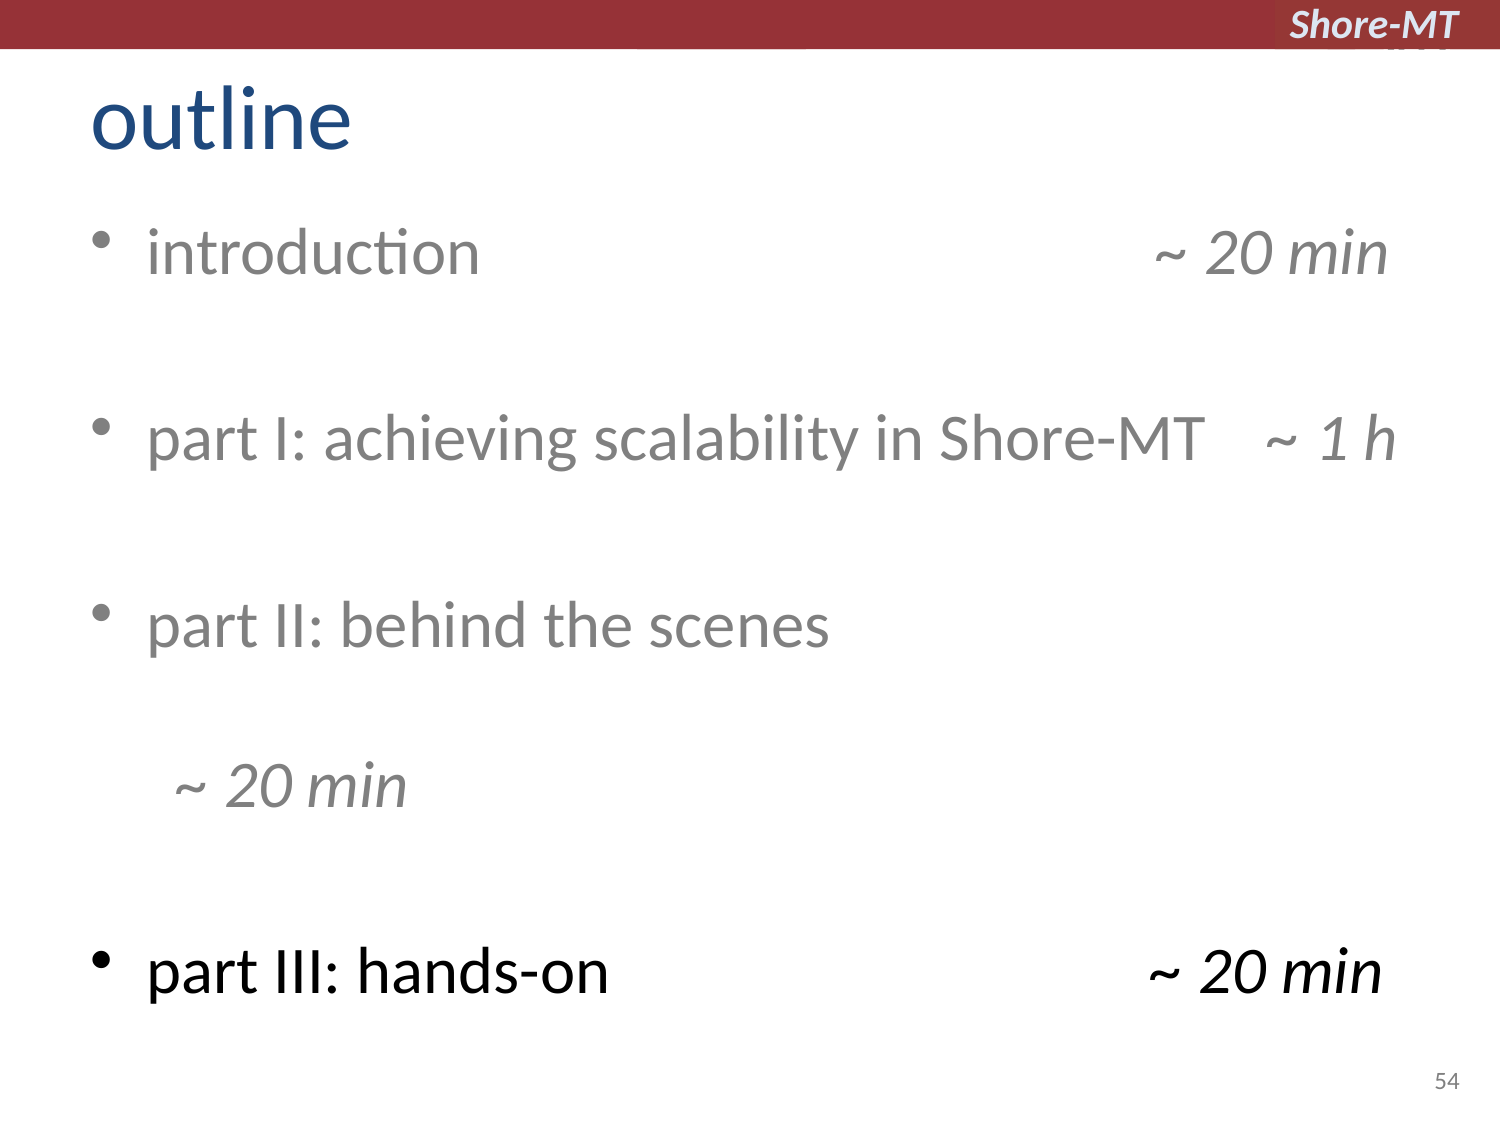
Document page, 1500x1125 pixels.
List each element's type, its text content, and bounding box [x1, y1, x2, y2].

title outline [74, 44, 1426, 176]
slide_number 54 [1074, 1024, 1476, 1103]
list introduction ~ 20 min part I: achieving scalability in Shore-MT ~ 1 h part II: behind the scenes ~ 20 min part III: hands-on ~ 20 min [74, 199, 1426, 1006]
